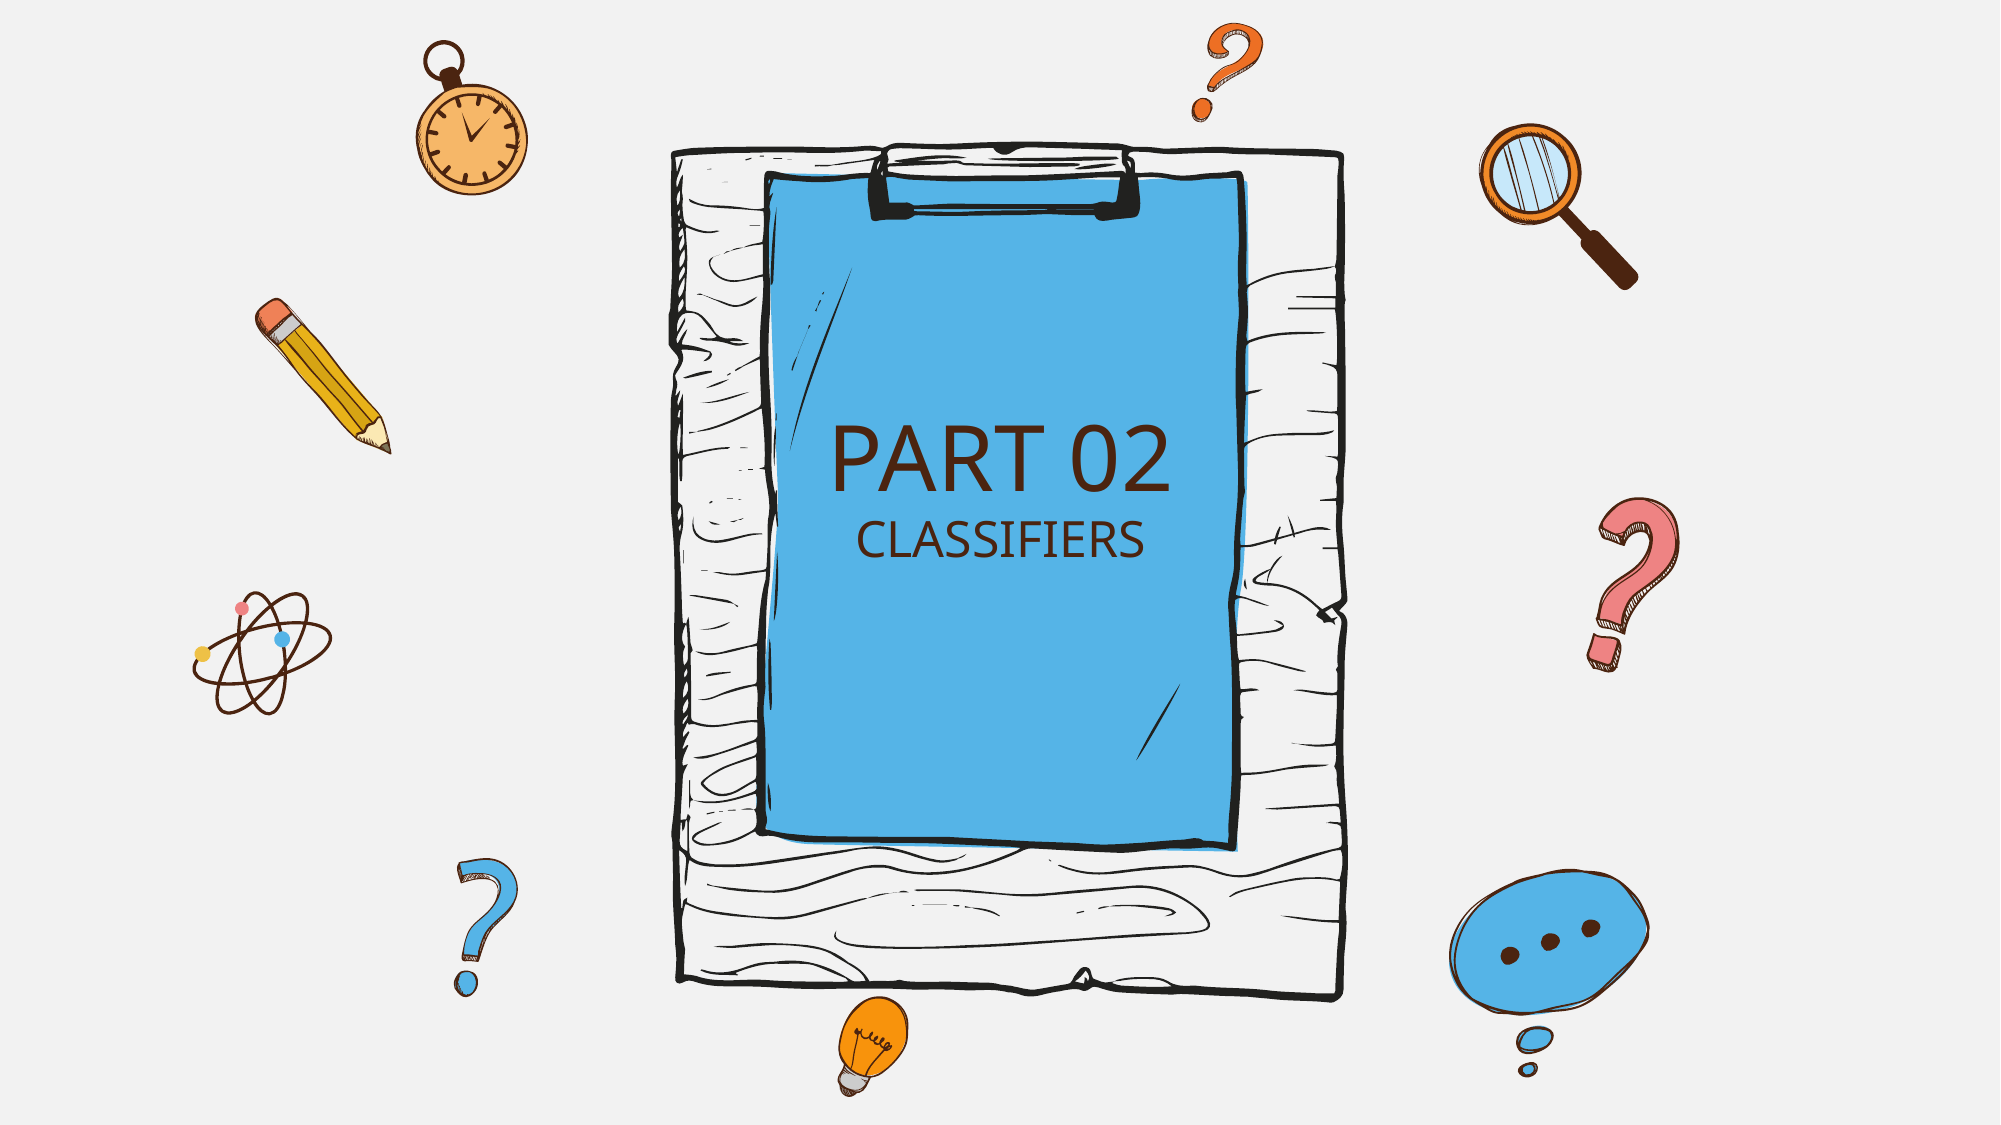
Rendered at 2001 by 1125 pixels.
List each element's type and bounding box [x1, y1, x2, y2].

text_box [189, 589, 333, 718]
text_box [410, 37, 534, 202]
text_box [1190, 19, 1266, 125]
text_box [453, 857, 524, 999]
text_box [836, 994, 909, 1099]
text_box [253, 296, 392, 455]
text_box [668, 141, 1348, 1003]
text_box [1439, 861, 1656, 1079]
text_box [1585, 496, 1681, 675]
text_box [1476, 119, 1640, 291]
